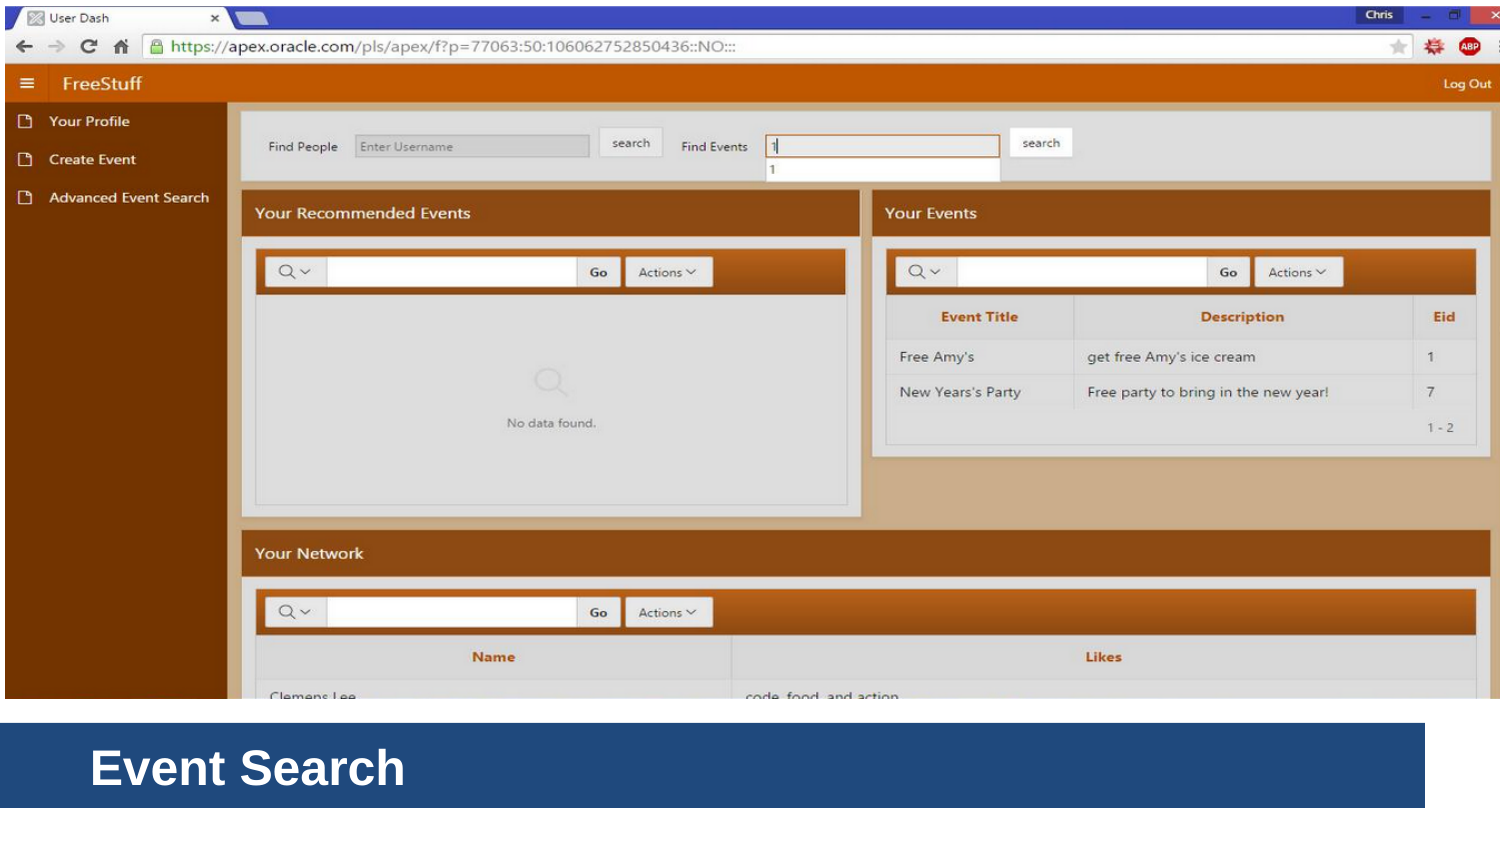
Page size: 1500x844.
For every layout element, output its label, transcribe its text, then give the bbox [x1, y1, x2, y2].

text_box Event Search [75, 722, 1425, 808]
picture [5, 6, 1500, 700]
